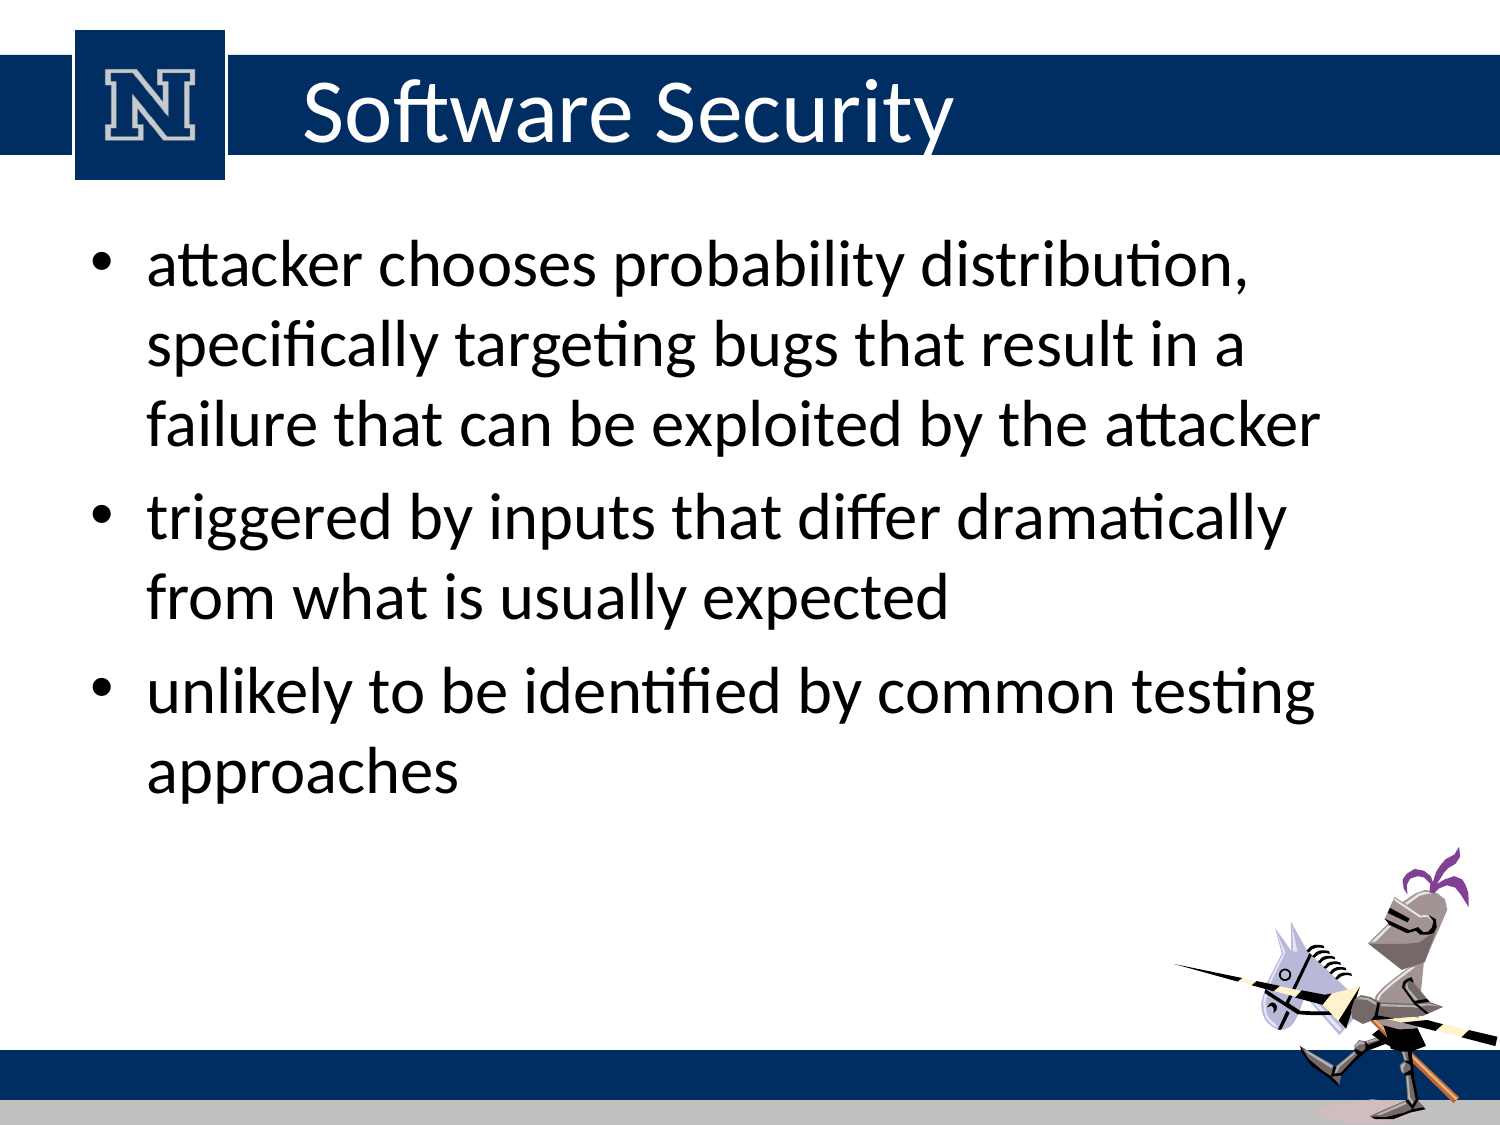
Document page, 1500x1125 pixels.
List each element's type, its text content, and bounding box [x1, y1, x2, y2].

picture [75, 30, 225, 180]
picture [1172, 845, 1500, 1125]
title Software Security [287, 12, 1475, 200]
list attacker chooses probability distribution, specifically targeting bugs that result in a failure that can be exploited by the attacker triggered by inputs that differ dramatically from what is usually expected unlikely to be identified by common testing approaches [75, 212, 1425, 1005]
